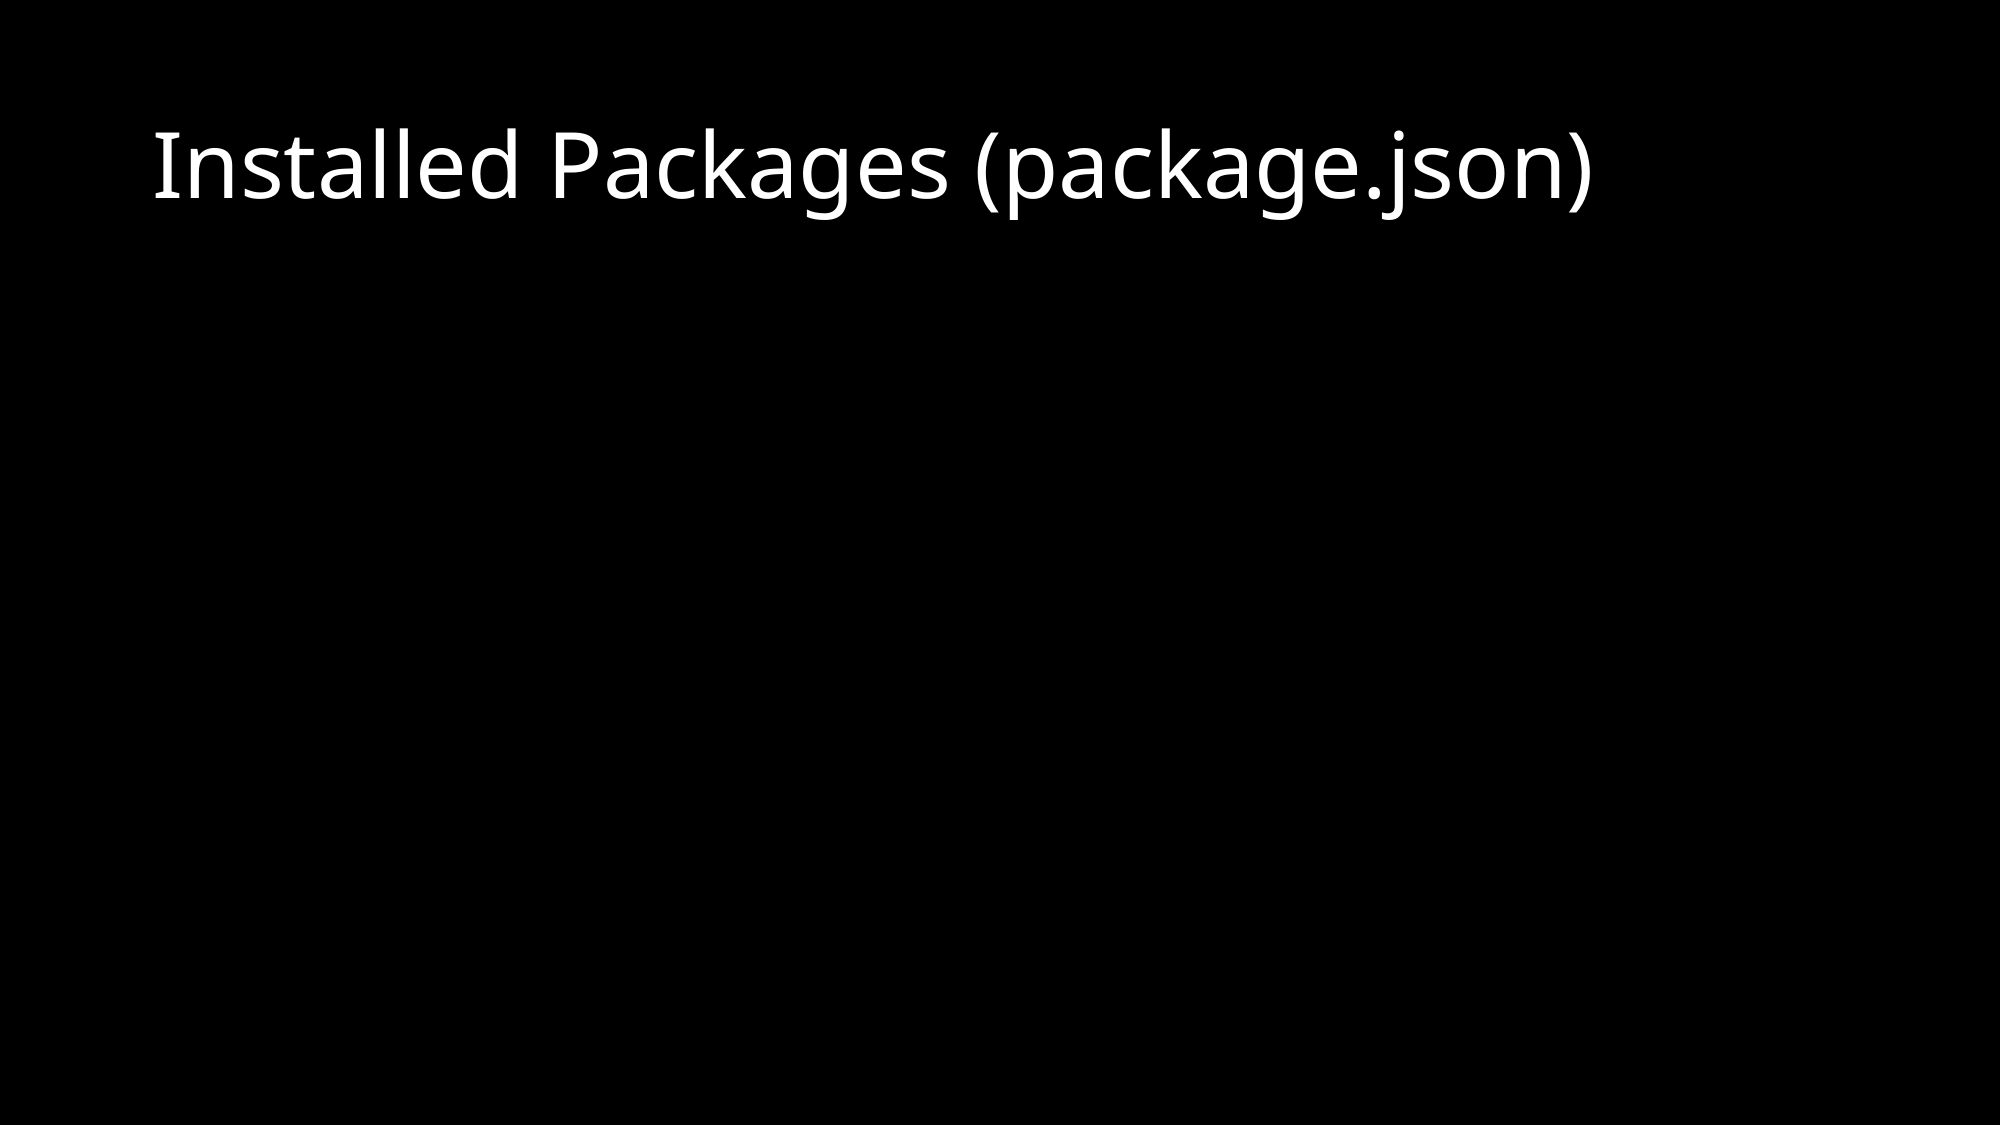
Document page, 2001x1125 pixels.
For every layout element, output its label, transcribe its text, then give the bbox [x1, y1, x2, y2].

title Installed Packages (package.json) [137, 59, 1863, 278]
